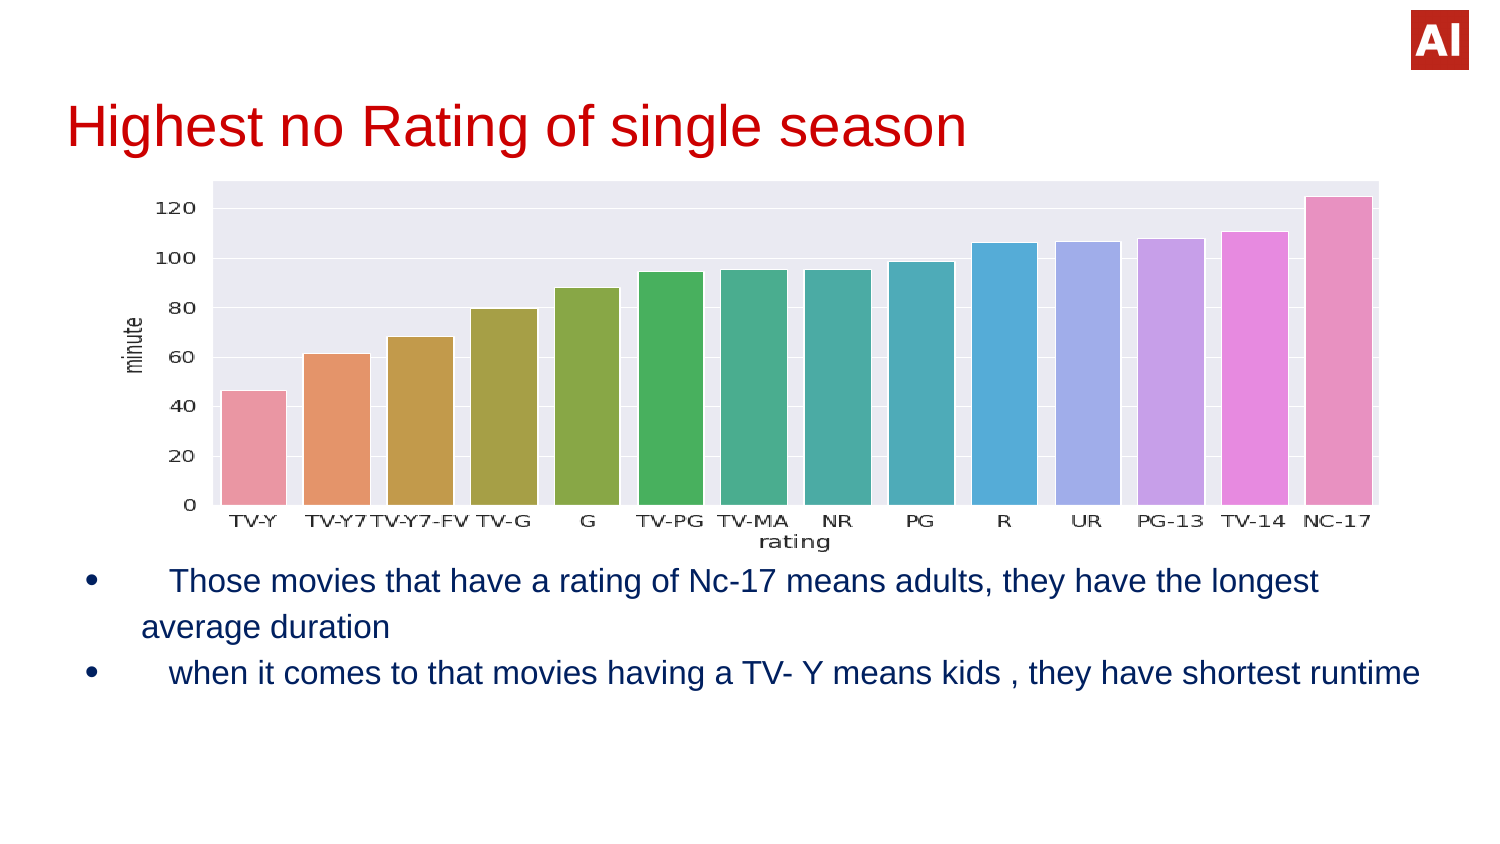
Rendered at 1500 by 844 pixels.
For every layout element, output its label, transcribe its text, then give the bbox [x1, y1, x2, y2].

picture [1411, 10, 1469, 70]
list Those movies that have a rating of Nc-17 means adults, they have the longest average duration when it comes to that movies having a TV- Y means kids , they have shortest runtime [51, 189, 1449, 750]
title Highest no Rating of single season [51, 72, 1449, 167]
picture [110, 172, 1390, 558]
